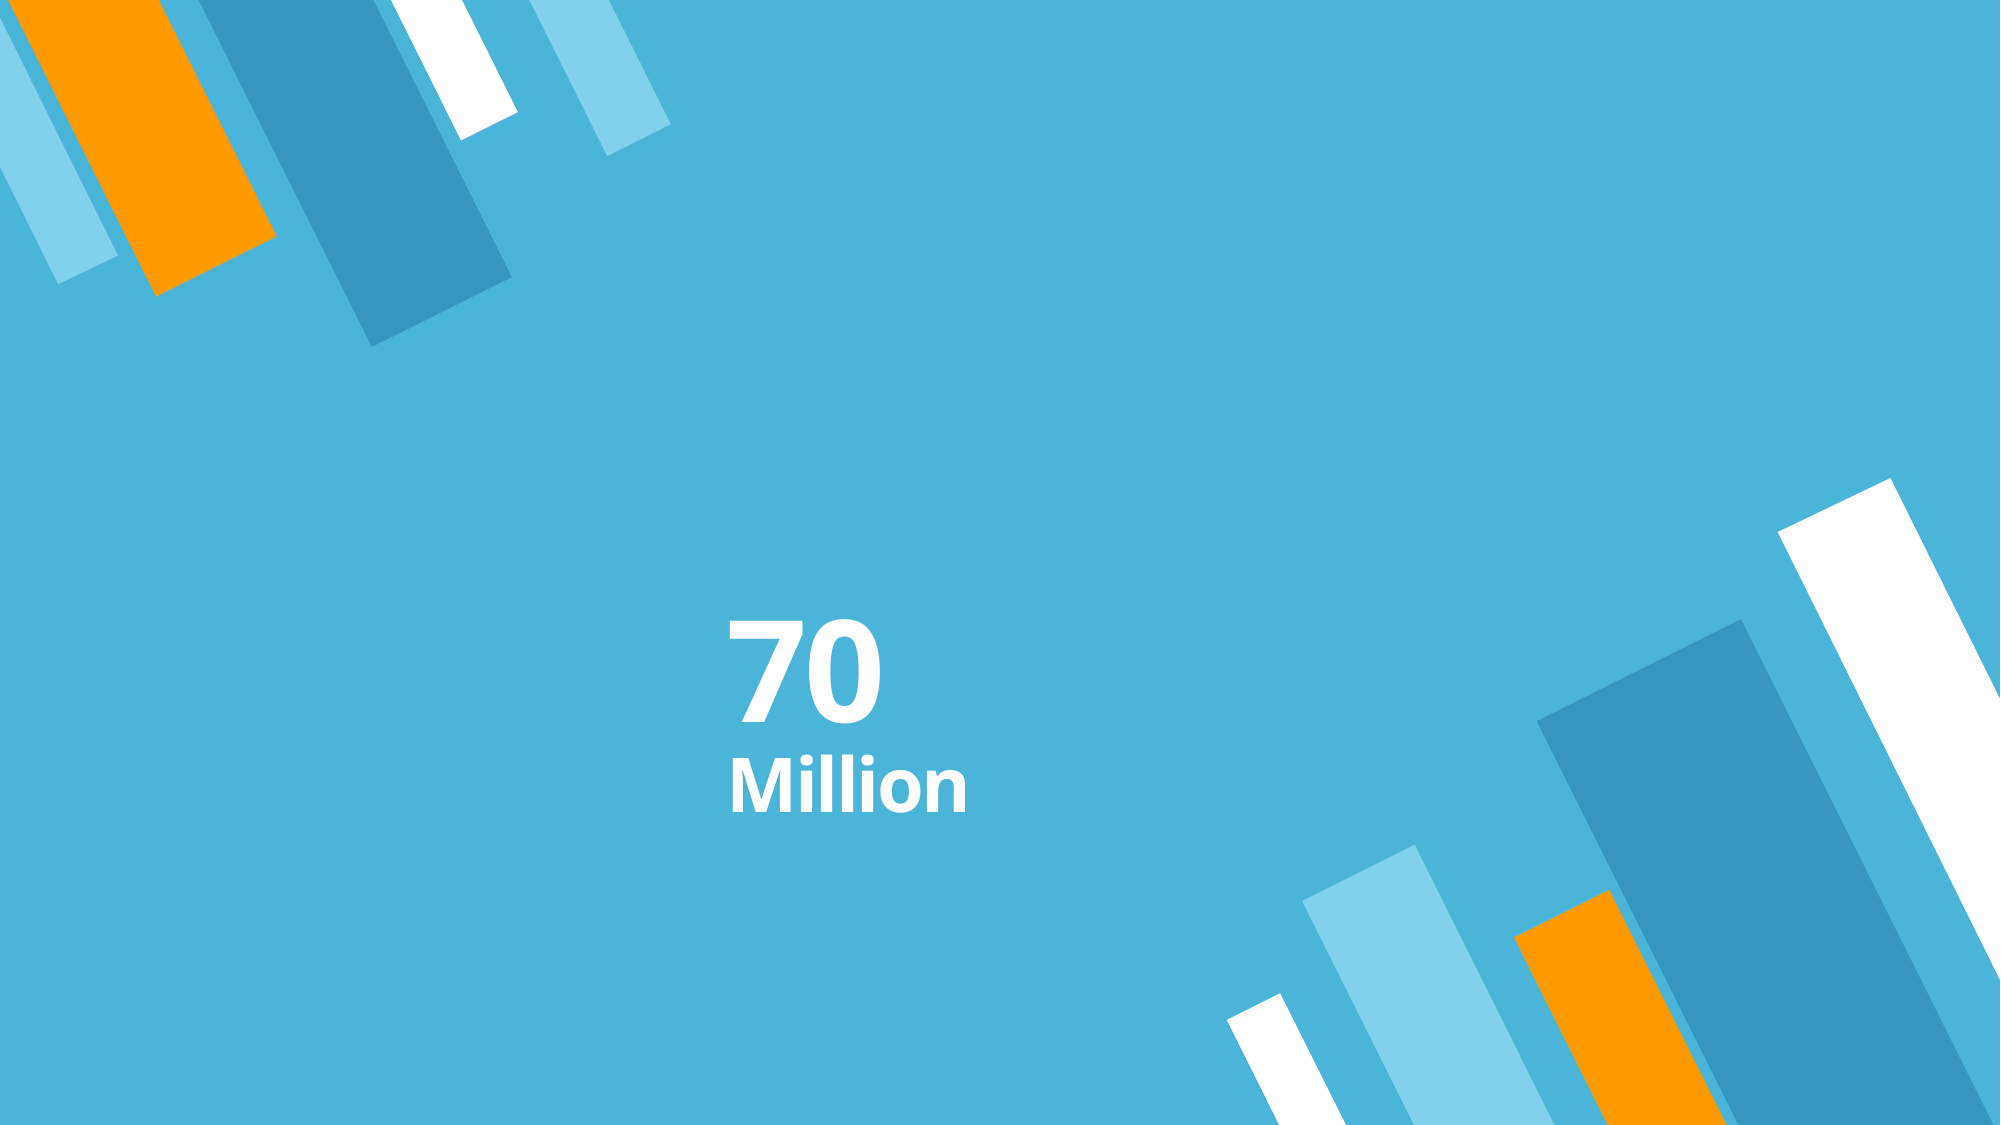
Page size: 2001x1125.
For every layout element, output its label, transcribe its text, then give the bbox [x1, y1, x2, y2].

text_box 70 Million [711, 589, 1952, 843]
